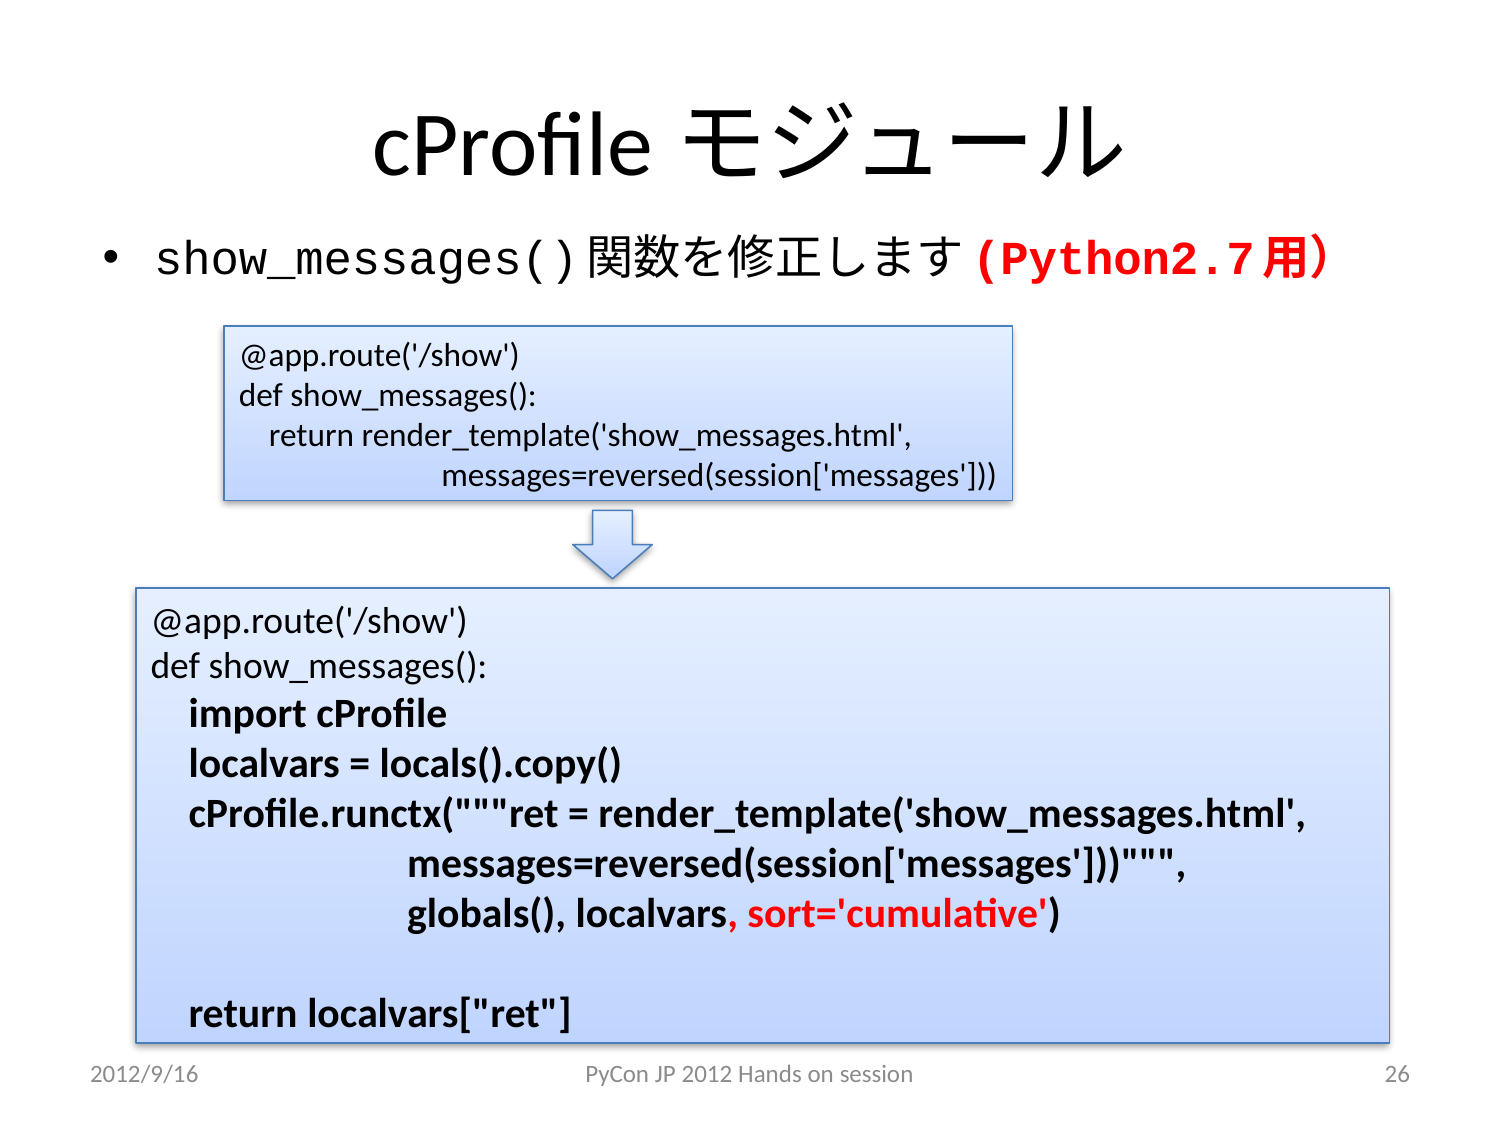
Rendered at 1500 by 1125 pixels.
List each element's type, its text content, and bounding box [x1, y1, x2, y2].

list show_messages()関数を修正します(Python2.7用） [87, 219, 1438, 339]
text_box @app.route('/show') def show_messages(): import cProfile localvars = locals().copy() cProfile.runctx("""ret = render_template('show_messages.html', messages=reversed(session['messages']))""", globals(), localvars, sort='cumulative') return localvars["ret"] [135, 587, 1390, 1044]
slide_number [75, 1042, 425, 1103]
text_box @app.route('/show') def show_messages(): return render_template('show_messages.html', messages=reversed(session['messages'])) [223, 325, 1013, 501]
title cProfileモジュール [75, 45, 1425, 233]
slide_number 26 [1074, 1042, 1425, 1103]
text_box [572, 509, 653, 580]
footer PyCon JP 2012 Hands on session [512, 1052, 988, 1103]
